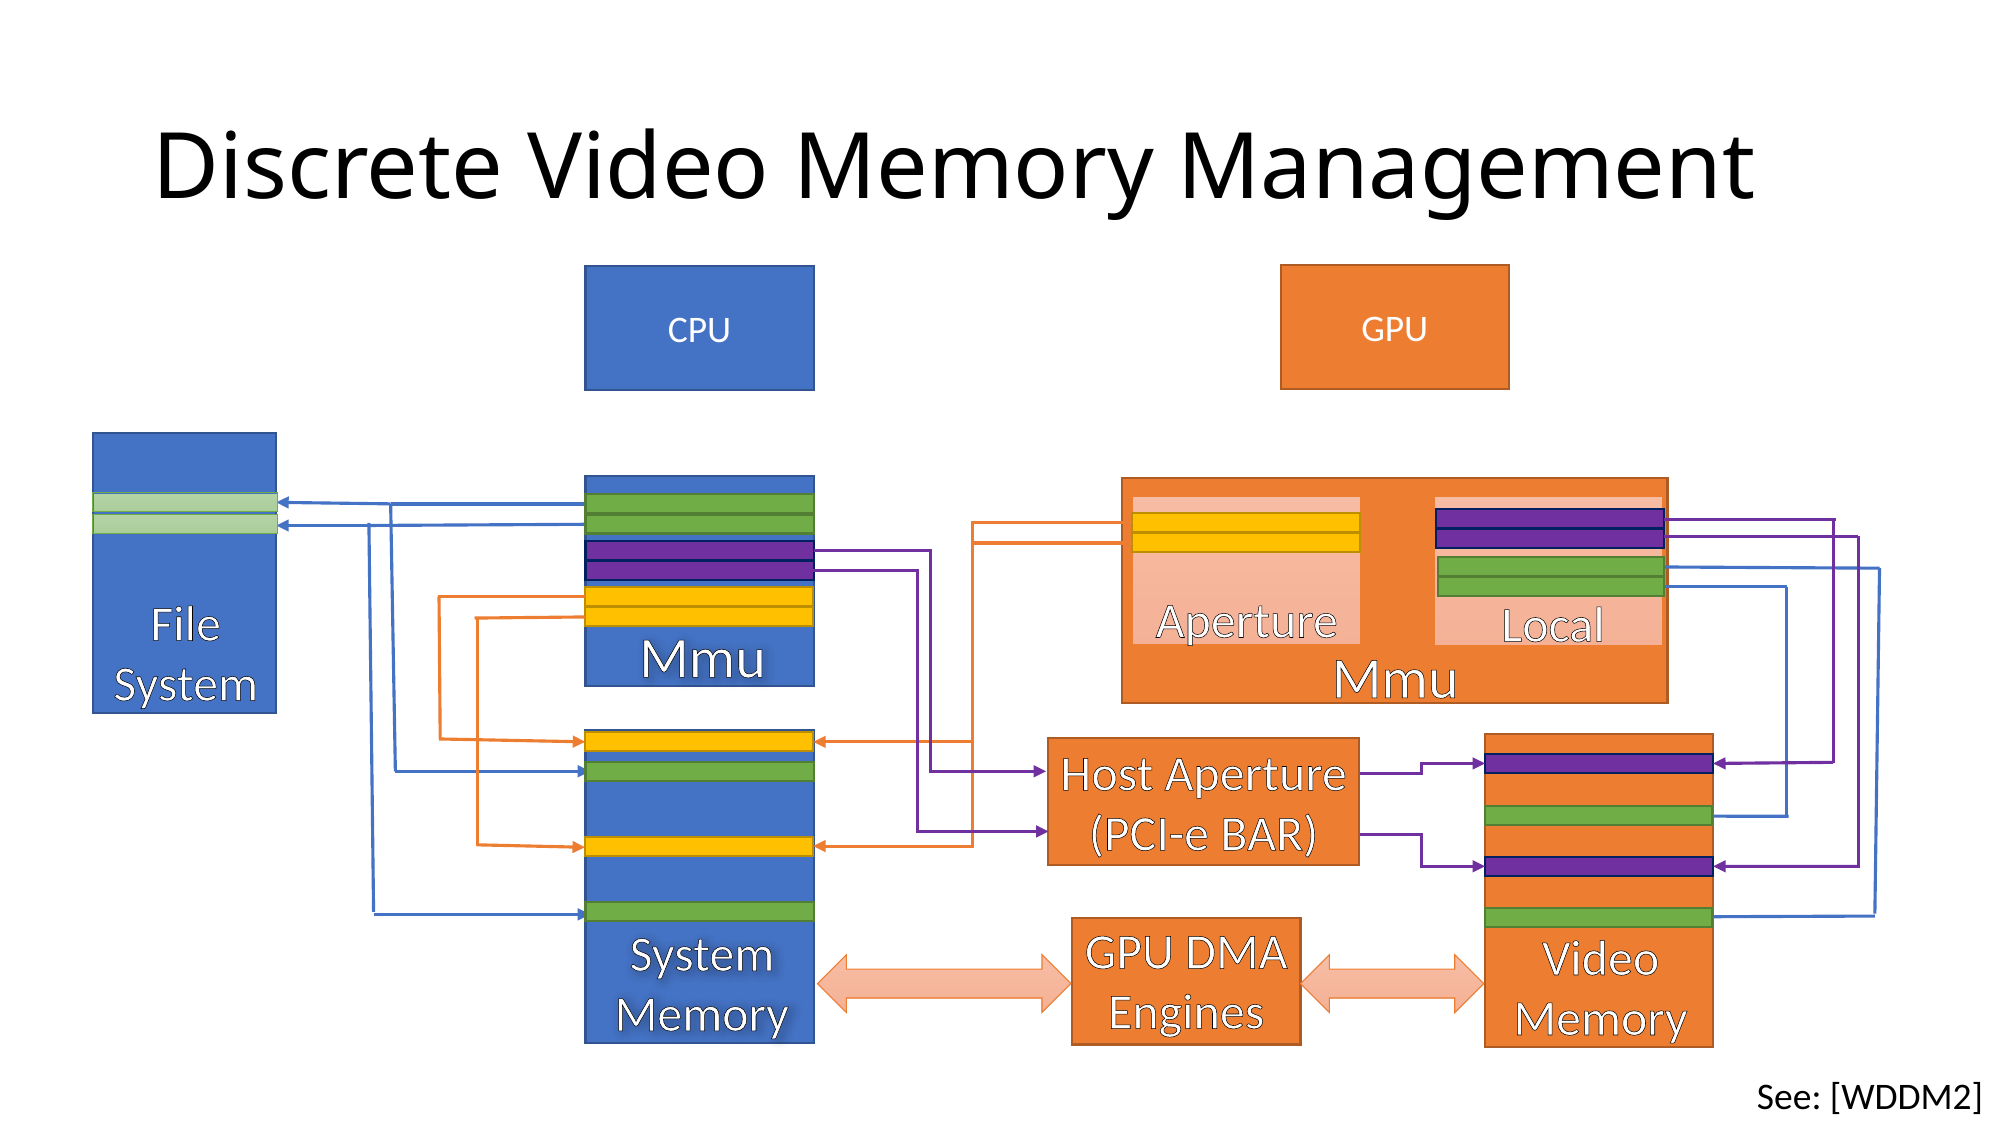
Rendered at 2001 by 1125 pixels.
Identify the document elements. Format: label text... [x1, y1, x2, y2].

text_box [584, 731, 787, 752]
text_box [584, 606, 787, 627]
text_box [584, 535, 813, 540]
text_box [584, 475, 815, 493]
text_box [584, 782, 813, 836]
text_box System Memory [593, 913, 810, 1049]
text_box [813, 542, 1132, 847]
text_box [1435, 528, 1665, 549]
text_box [1435, 508, 1665, 528]
text_box [1299, 953, 1485, 1014]
text_box [584, 901, 815, 922]
text_box [584, 581, 787, 586]
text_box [813, 522, 1132, 542]
text_box CPU [584, 265, 815, 391]
text_box Aperture [1140, 580, 1353, 655]
text_box [1484, 774, 1714, 814]
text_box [478, 738, 586, 742]
text_box GPU DMA Engines [1057, 911, 1315, 1046]
text_box [92, 514, 278, 534]
text_box [584, 540, 813, 560]
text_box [390, 503, 396, 524]
text_box [584, 513, 815, 535]
text_box [1484, 805, 1713, 826]
text_box [584, 493, 815, 513]
text_box [584, 847, 815, 901]
text_box [1121, 477, 1669, 632]
text_box GPU [1280, 264, 1510, 390]
text_box [1437, 576, 1665, 597]
text_box [584, 922, 591, 1044]
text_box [368, 522, 374, 912]
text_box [813, 550, 1046, 570]
text_box See: [WDDM2] [1742, 1064, 1999, 1125]
text_box [1484, 753, 1714, 774]
title Discrete Video Memory Management [137, 59, 1863, 278]
text_box [1434, 496, 1663, 646]
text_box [439, 738, 477, 742]
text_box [1359, 763, 1485, 774]
text_box [1484, 856, 1714, 877]
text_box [787, 570, 1049, 832]
text_box [1132, 553, 1361, 645]
text_box [584, 560, 813, 581]
text_box [1474, 588, 1669, 704]
text_box Mmu [623, 627, 781, 697]
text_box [477, 844, 585, 848]
text_box Local [1486, 584, 1620, 659]
text_box [1132, 645, 1316, 704]
text_box [584, 752, 787, 761]
text_box [1132, 532, 1361, 553]
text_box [1874, 568, 1880, 914]
text_box [92, 492, 278, 512]
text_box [390, 526, 396, 772]
text_box Host Aperture (PCI-e BAR) [1042, 733, 1365, 868]
text_box [584, 627, 621, 687]
text_box Video Memory [1476, 917, 1725, 1053]
text_box [816, 953, 1072, 1014]
text_box [1484, 733, 1714, 753]
text_box [1484, 907, 1713, 917]
text_box File System [93, 583, 278, 718]
text_box [1131, 512, 1361, 532]
text_box [584, 761, 787, 782]
text_box [1437, 556, 1665, 576]
text_box [92, 534, 277, 714]
text_box [1484, 877, 1714, 915]
text_box [584, 836, 814, 857]
text_box [1131, 496, 1361, 512]
text_box [584, 586, 787, 606]
text_box [1484, 818, 1714, 856]
text_box [92, 432, 277, 492]
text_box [1359, 834, 1485, 867]
text_box Mmu [1316, 632, 1474, 717]
